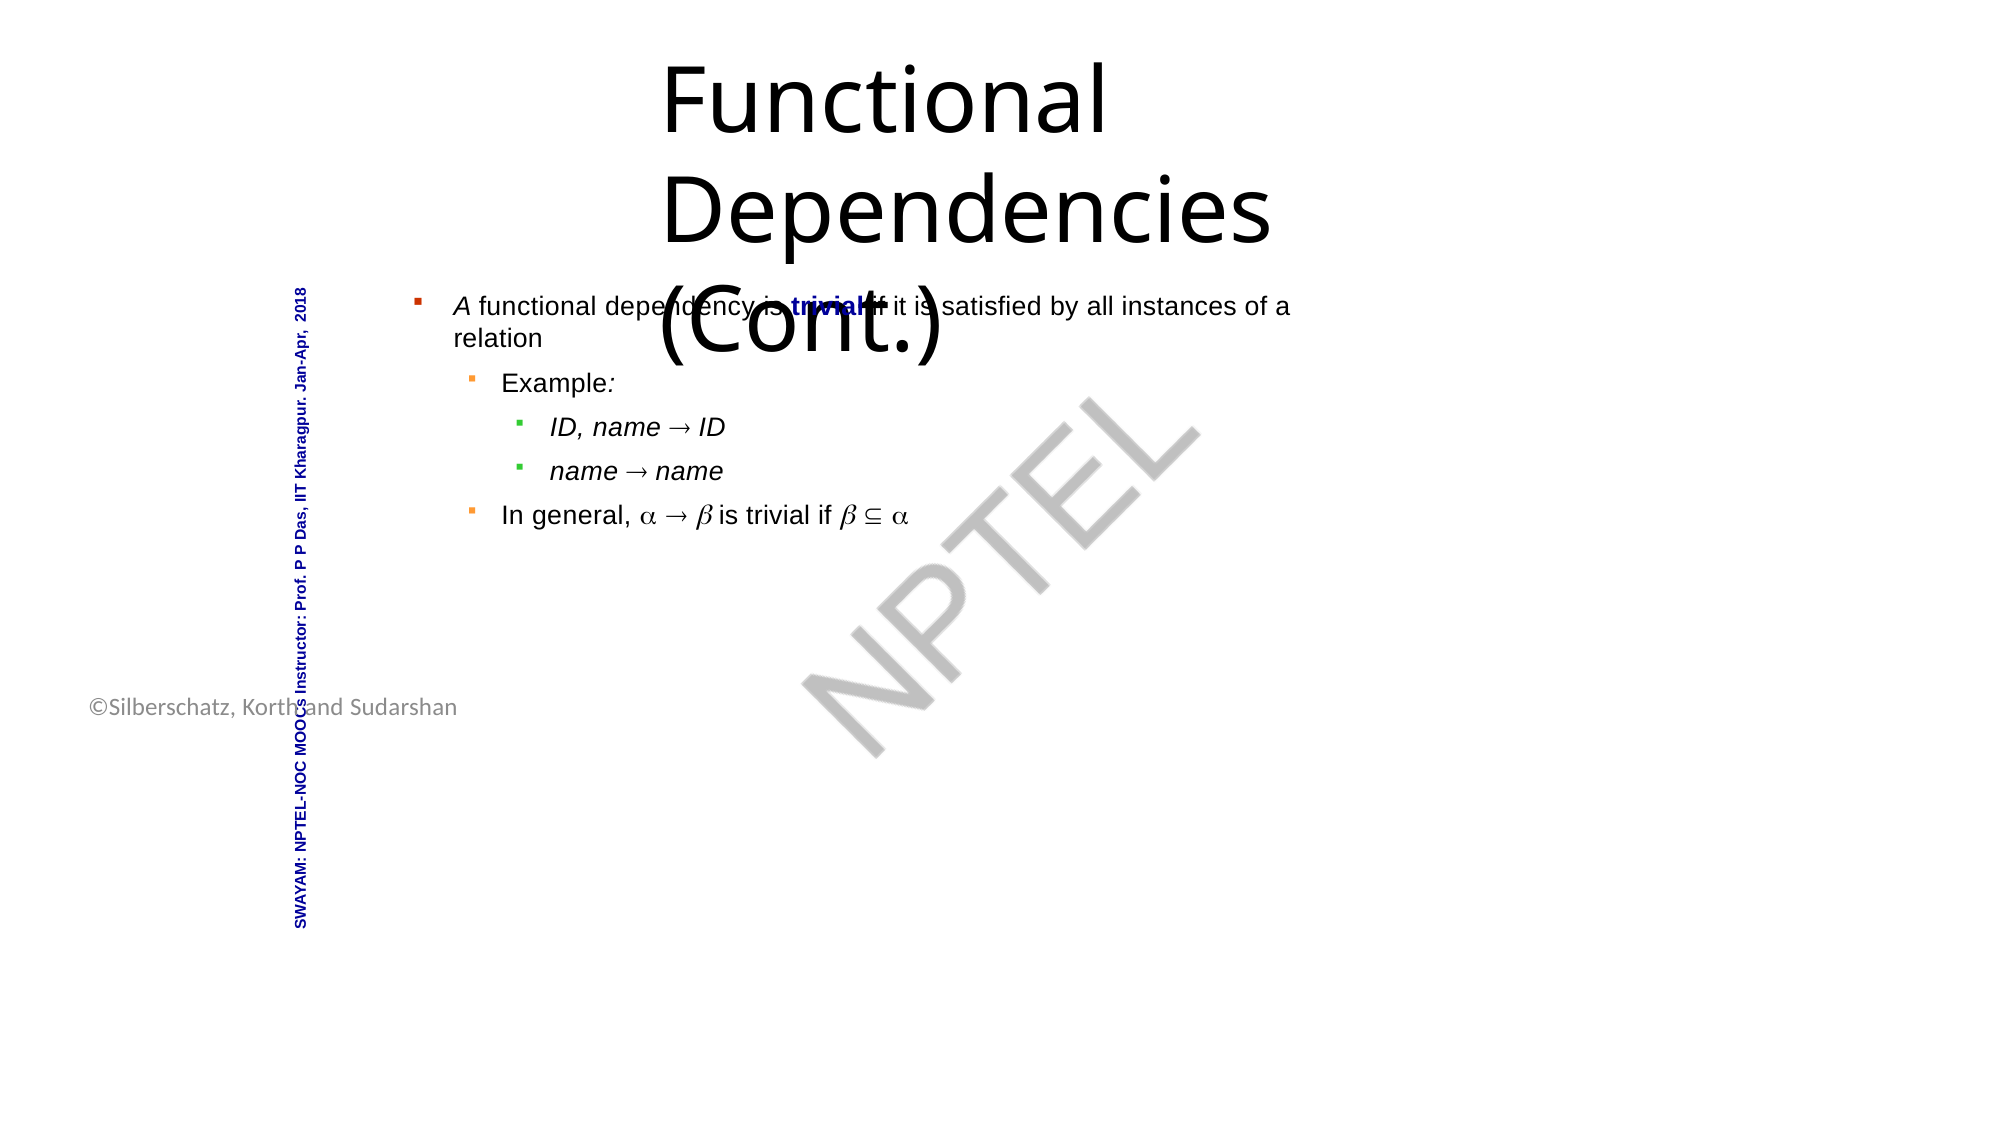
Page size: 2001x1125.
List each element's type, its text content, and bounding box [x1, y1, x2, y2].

text_box SWAYAM: NPTEL-NOC MOOCs Instructor: Prof. P P Das, IIT Kharagpur. Jan-Apr, 2018 [290, 276, 310, 932]
text_box A functional dependency is trivial if it is satisfied by all instances of a relation Example: ID, name  ID name  name In general,    is trivial if    [410, 275, 1384, 531]
title Functional Dependencies (Cont.) [657, 37, 1418, 371]
text_box [773, 336, 1227, 789]
